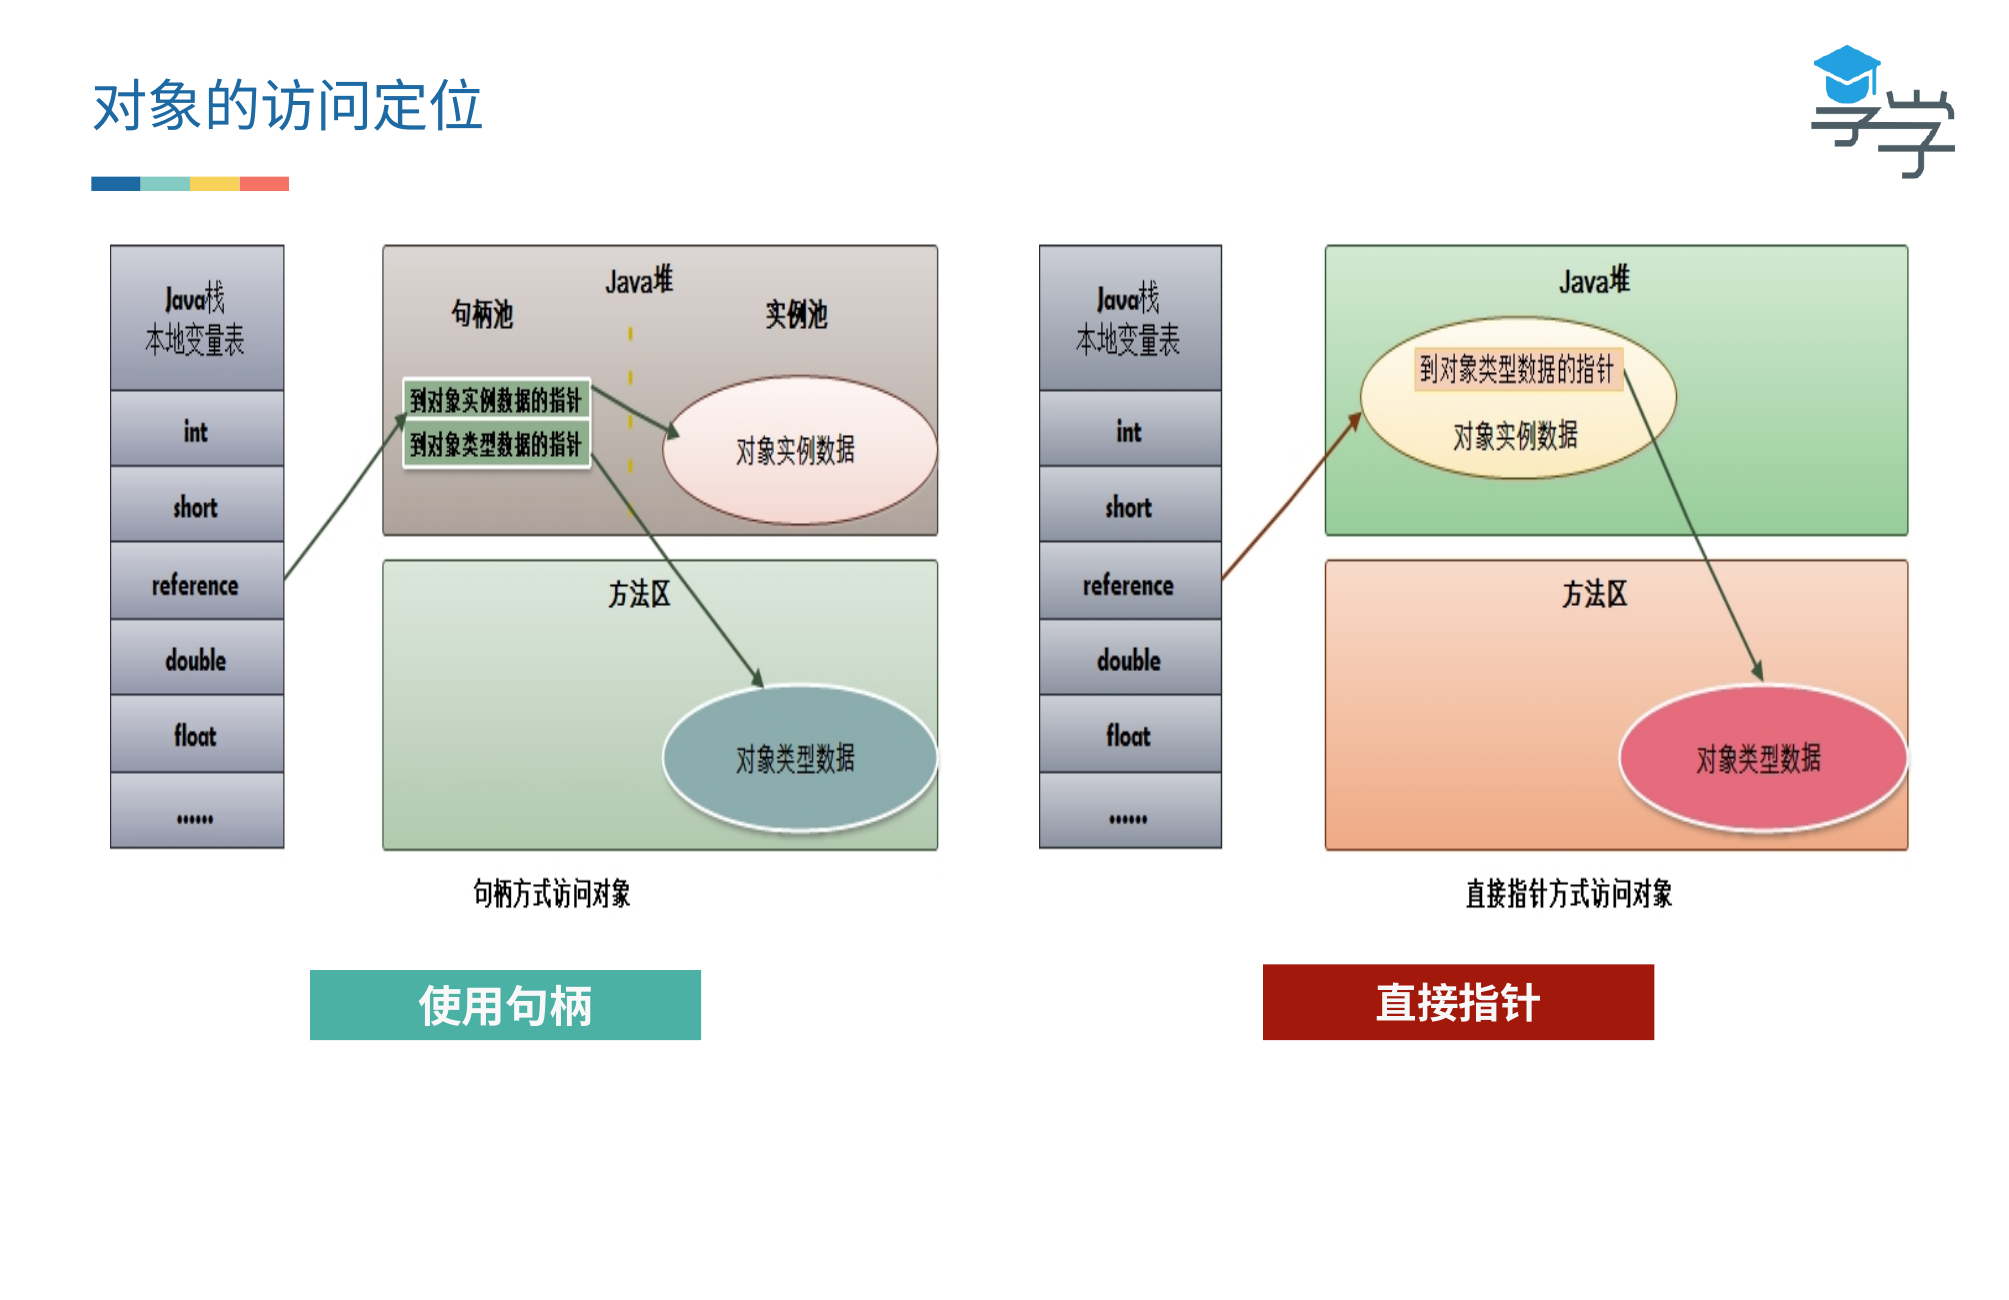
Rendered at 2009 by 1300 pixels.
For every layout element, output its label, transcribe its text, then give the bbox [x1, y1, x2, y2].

text_box 对象的访问定位 [91, 70, 702, 138]
picture [109, 243, 952, 948]
text_box 直接指针 [1263, 964, 1655, 1041]
picture [1806, 23, 1960, 200]
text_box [91, 176, 290, 192]
text_box 使用句柄 [310, 970, 702, 1041]
picture [1039, 243, 1923, 948]
